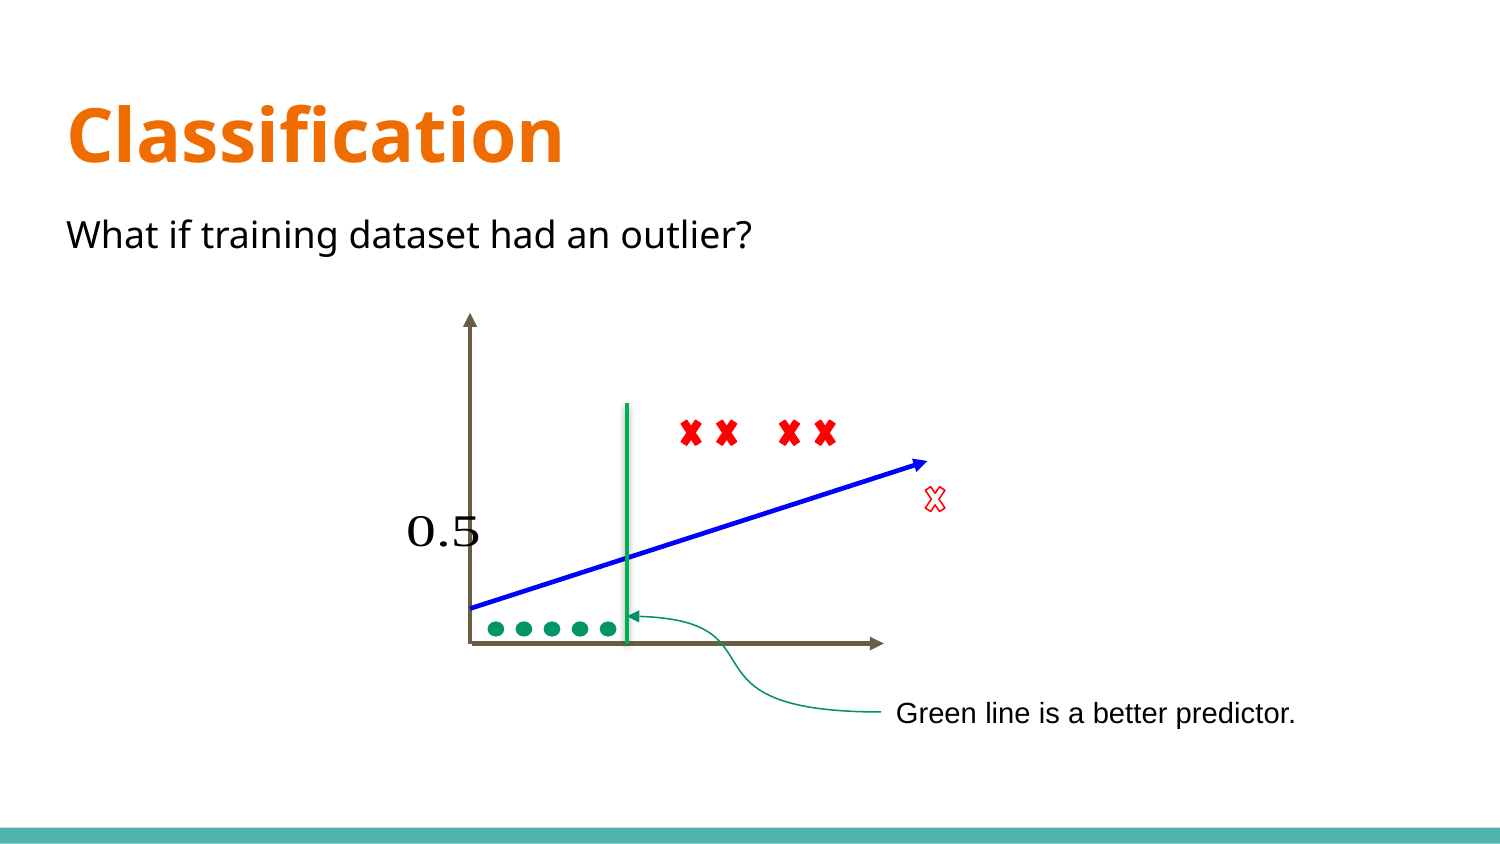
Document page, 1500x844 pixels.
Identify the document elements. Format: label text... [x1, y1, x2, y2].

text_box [469, 312, 885, 460]
text_box [932, 486, 945, 512]
title Classification [51, 72, 1449, 189]
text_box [469, 616, 621, 645]
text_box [626, 615, 881, 713]
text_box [632, 460, 928, 609]
text_box Green line is a better predictor. [881, 687, 1313, 737]
list What if training dataset had an outlier? [51, 189, 1449, 731]
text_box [469, 460, 622, 609]
